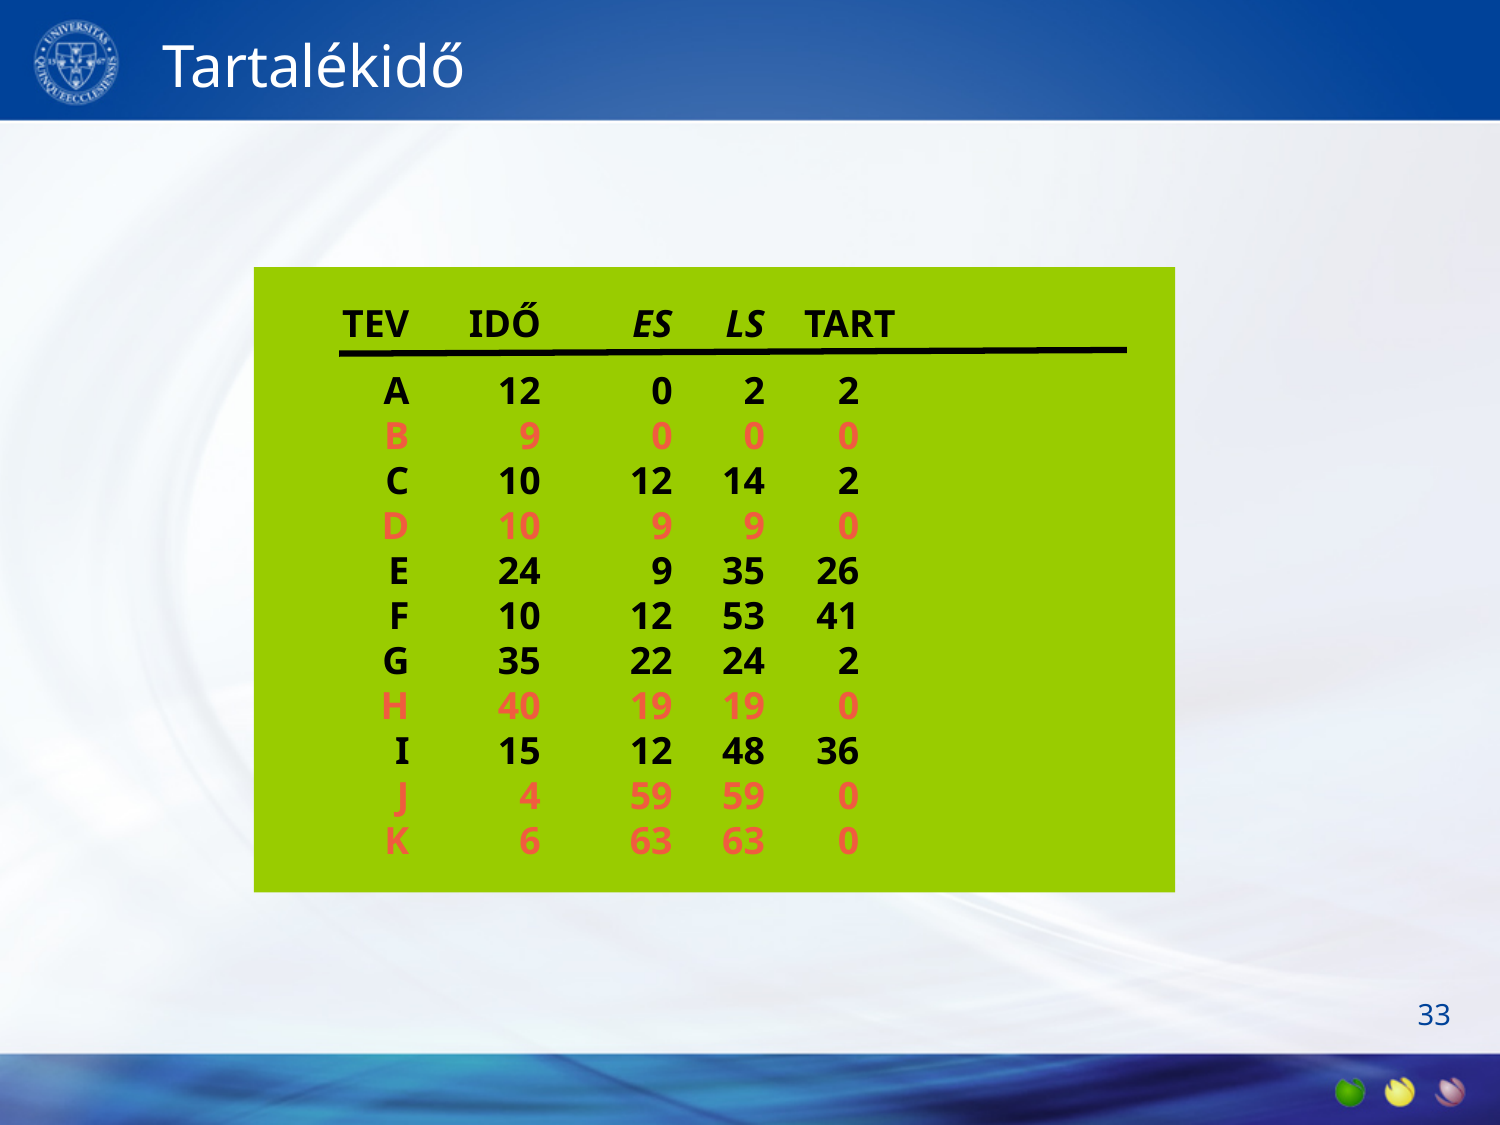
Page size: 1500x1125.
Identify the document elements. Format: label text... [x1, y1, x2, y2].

picture [0, 0, 1500, 1125]
slide_number 33 [1115, 988, 1467, 1036]
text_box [253, 266, 1176, 893]
title Tartalékidő [147, 18, 1460, 110]
